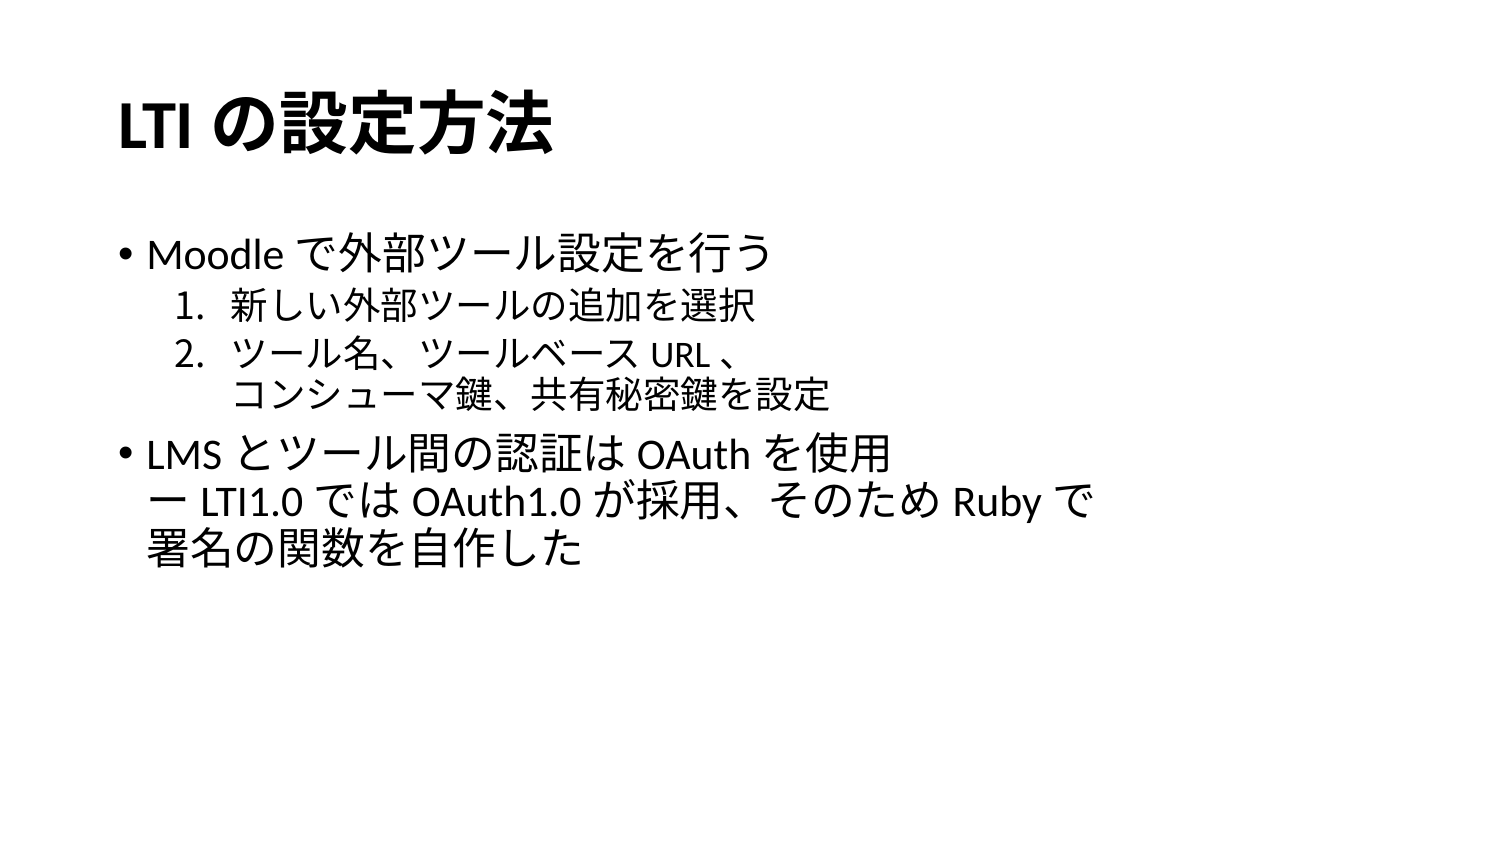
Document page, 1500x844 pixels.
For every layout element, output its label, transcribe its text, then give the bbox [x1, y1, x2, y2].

list Moodleで外部ツール設定を行う 新しい外部ツールの追加を選択 ツール名、ツールベースURL、 コンシューマ鍵、共有秘密鍵を設定 LMSとツール間の認証はOAuthを使用 ーLTI1.0ではOAuth1.0が採用、そのためRubyで 署名の関数を自作した [103, 224, 1397, 760]
title LTIの設定方法 [103, 44, 1397, 208]
